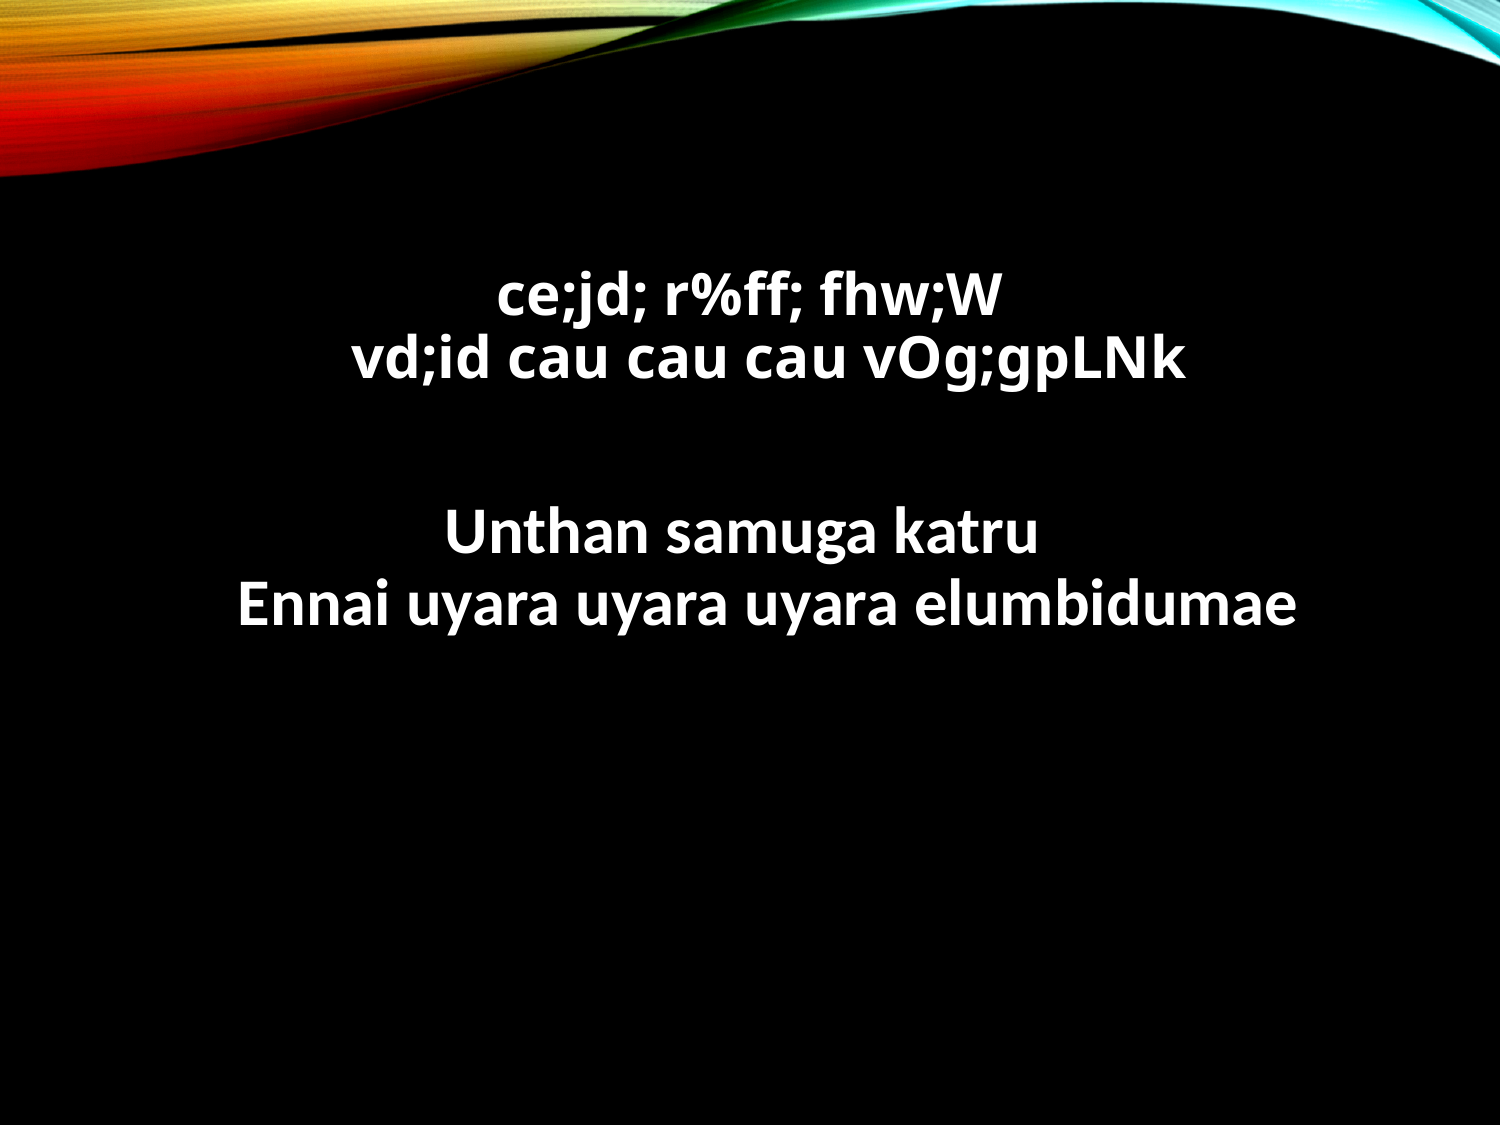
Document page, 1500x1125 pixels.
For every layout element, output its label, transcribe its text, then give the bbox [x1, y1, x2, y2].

list ce;jd; r%ff; fhw;W vd;id cau cau cau vOg;gpLNk Unthan samuga katru Ennai uyara uyara uyara elumbidumae [0, 0, 1500, 1125]
